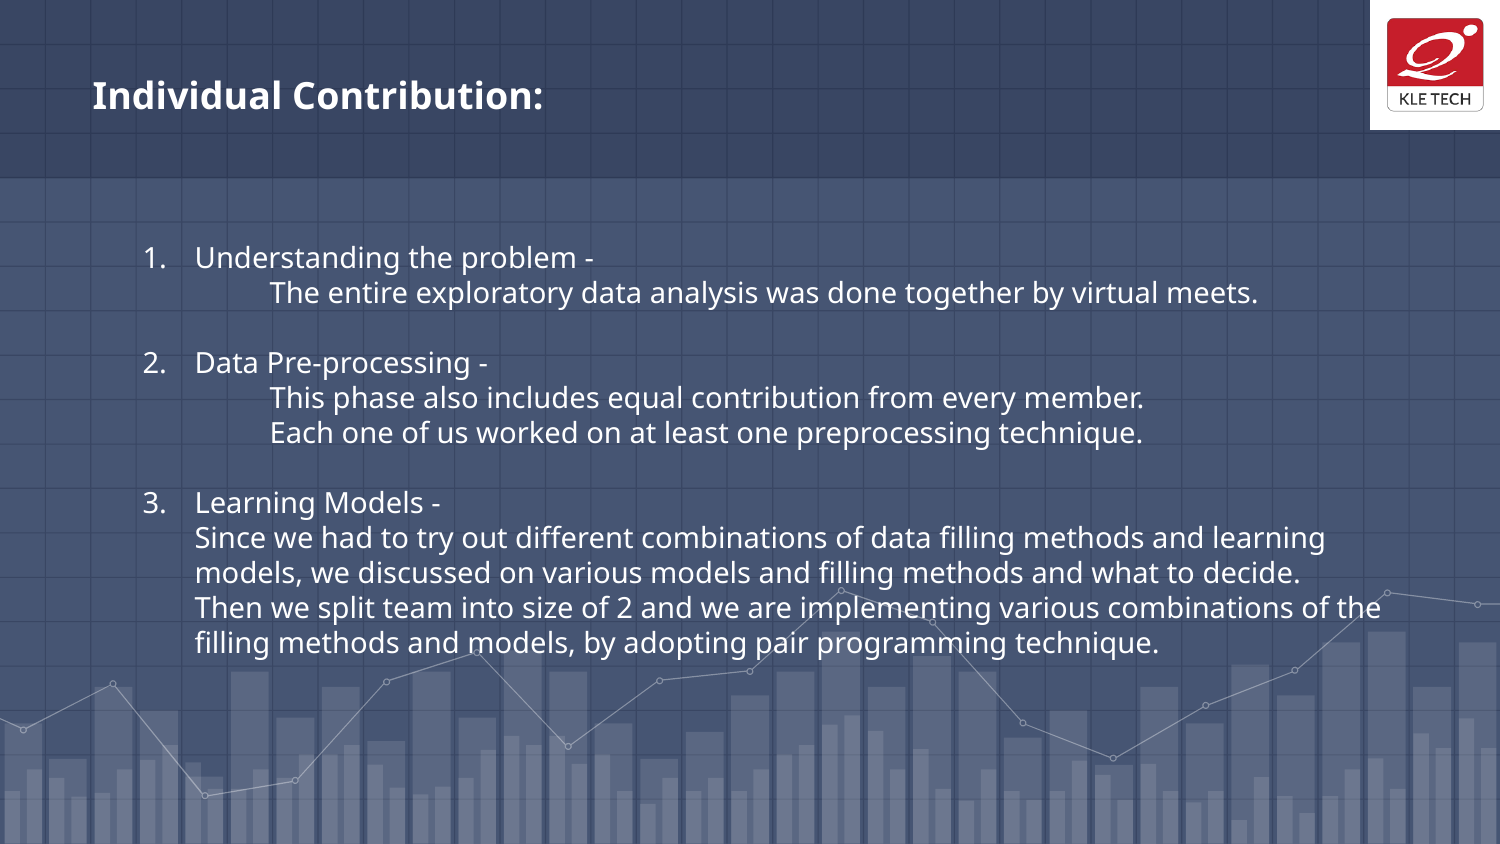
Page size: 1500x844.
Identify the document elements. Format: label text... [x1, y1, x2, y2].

text_box Individual Contribution: [77, 56, 1050, 234]
picture [1370, 0, 1500, 130]
text_box Understanding the problem - The entire exploratory data analysis was done together by virtual meets. Data Pre-processing - This phase also includes equal contribution from every member. Each one of us worked on at least one preprocessing technique. Learning Models - Since we had to try out different combinations of data filling methods and learning models, we discussed on various models and filling methods and what to decide. Then we split team into size of 2 and we are implementing various combinations of the filling methods and models, by adopting pair programming technique. [104, 224, 1449, 674]
